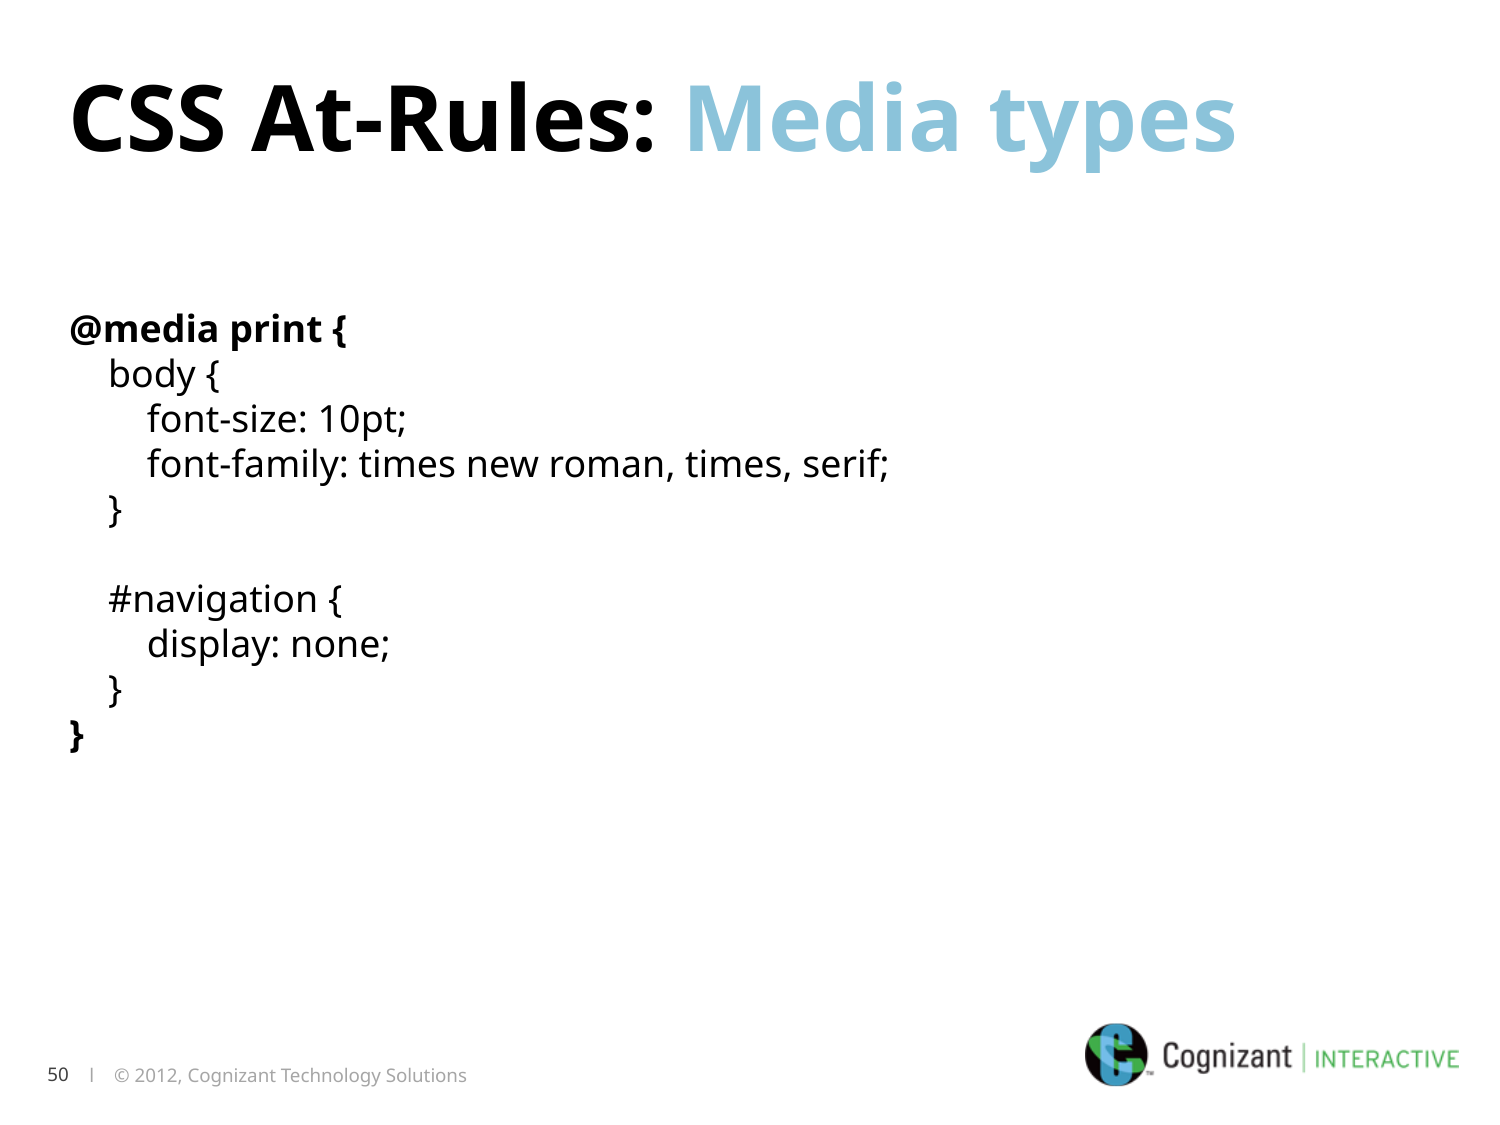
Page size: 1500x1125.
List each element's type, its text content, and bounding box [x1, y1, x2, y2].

text_box CSS At-Rules: Media types [53, 20, 1447, 209]
picture [1085, 1022, 1459, 1088]
text_box @media print { body { font-size: 10pt; font-family: times new roman, times, serif; } #navigation { display: none; } } [54, 208, 1448, 763]
